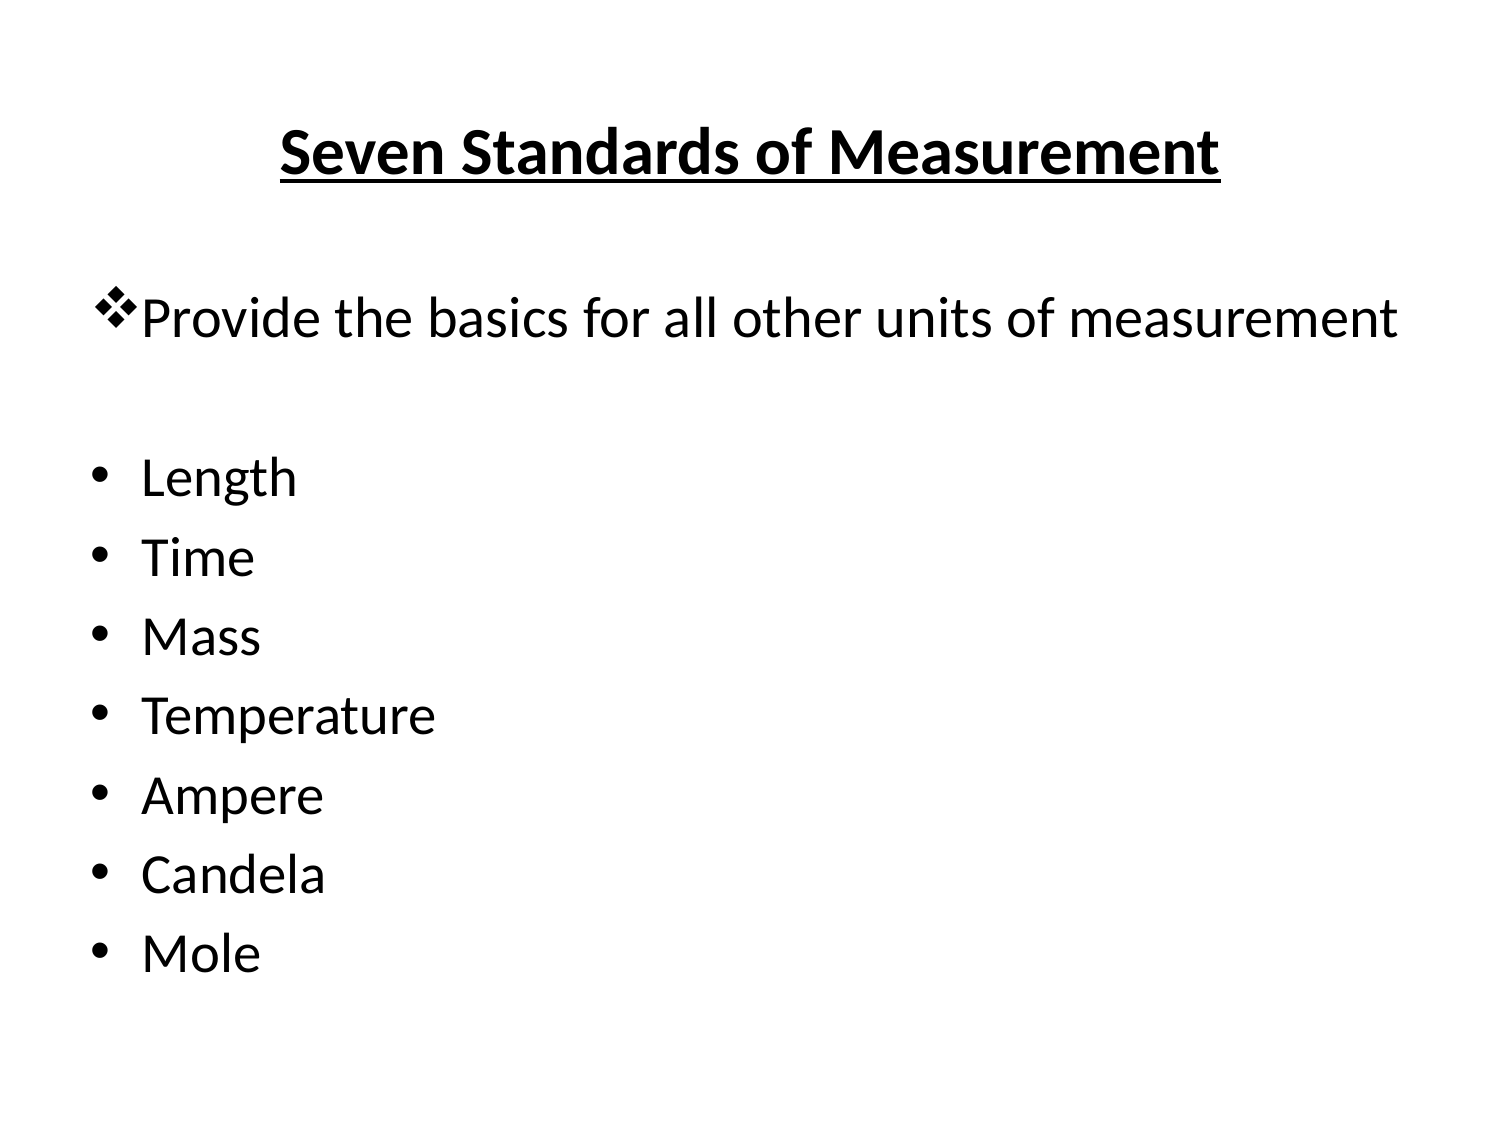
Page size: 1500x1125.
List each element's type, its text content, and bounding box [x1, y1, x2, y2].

list Seven Standards of Measurement Provide the basics for all other units of measurement Length Time Mass Temperature Ampere Candela Mole [75, 99, 1425, 1013]
